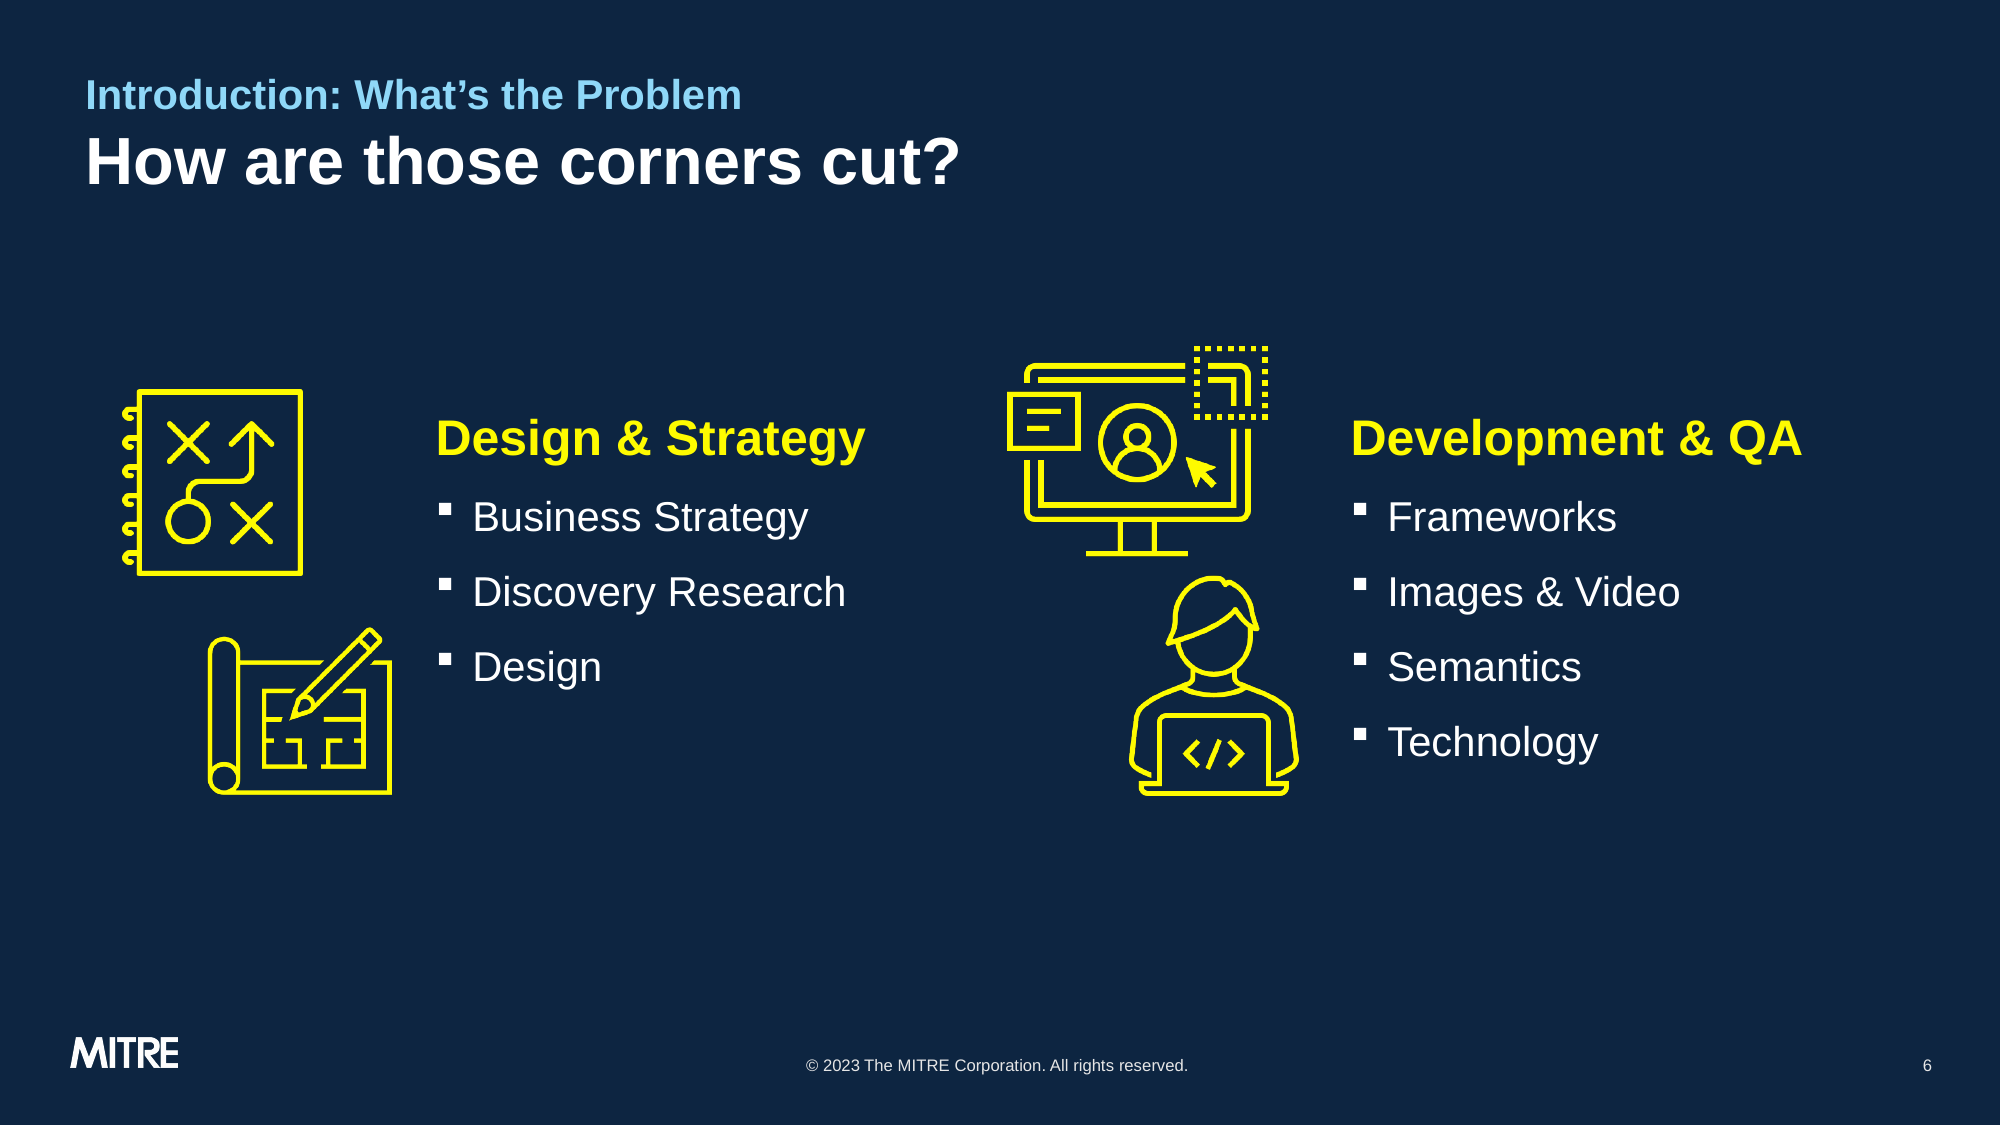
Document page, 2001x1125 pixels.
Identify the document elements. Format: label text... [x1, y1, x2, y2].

title Introduction: What’s the Problem How are those corners cut? [70, 60, 1931, 150]
list Design & Strategy Business Strategy Discovery Research Design Development & QA Frameworks Images & Video Semantics Technology [420, 397, 2000, 843]
slide_number 6 [1830, 1050, 1933, 1080]
footer © 2023 The MITRE Corporation. All rights reserved. [276, 1050, 1724, 1080]
picture [70, 1037, 178, 1068]
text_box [72, 320, 1338, 828]
